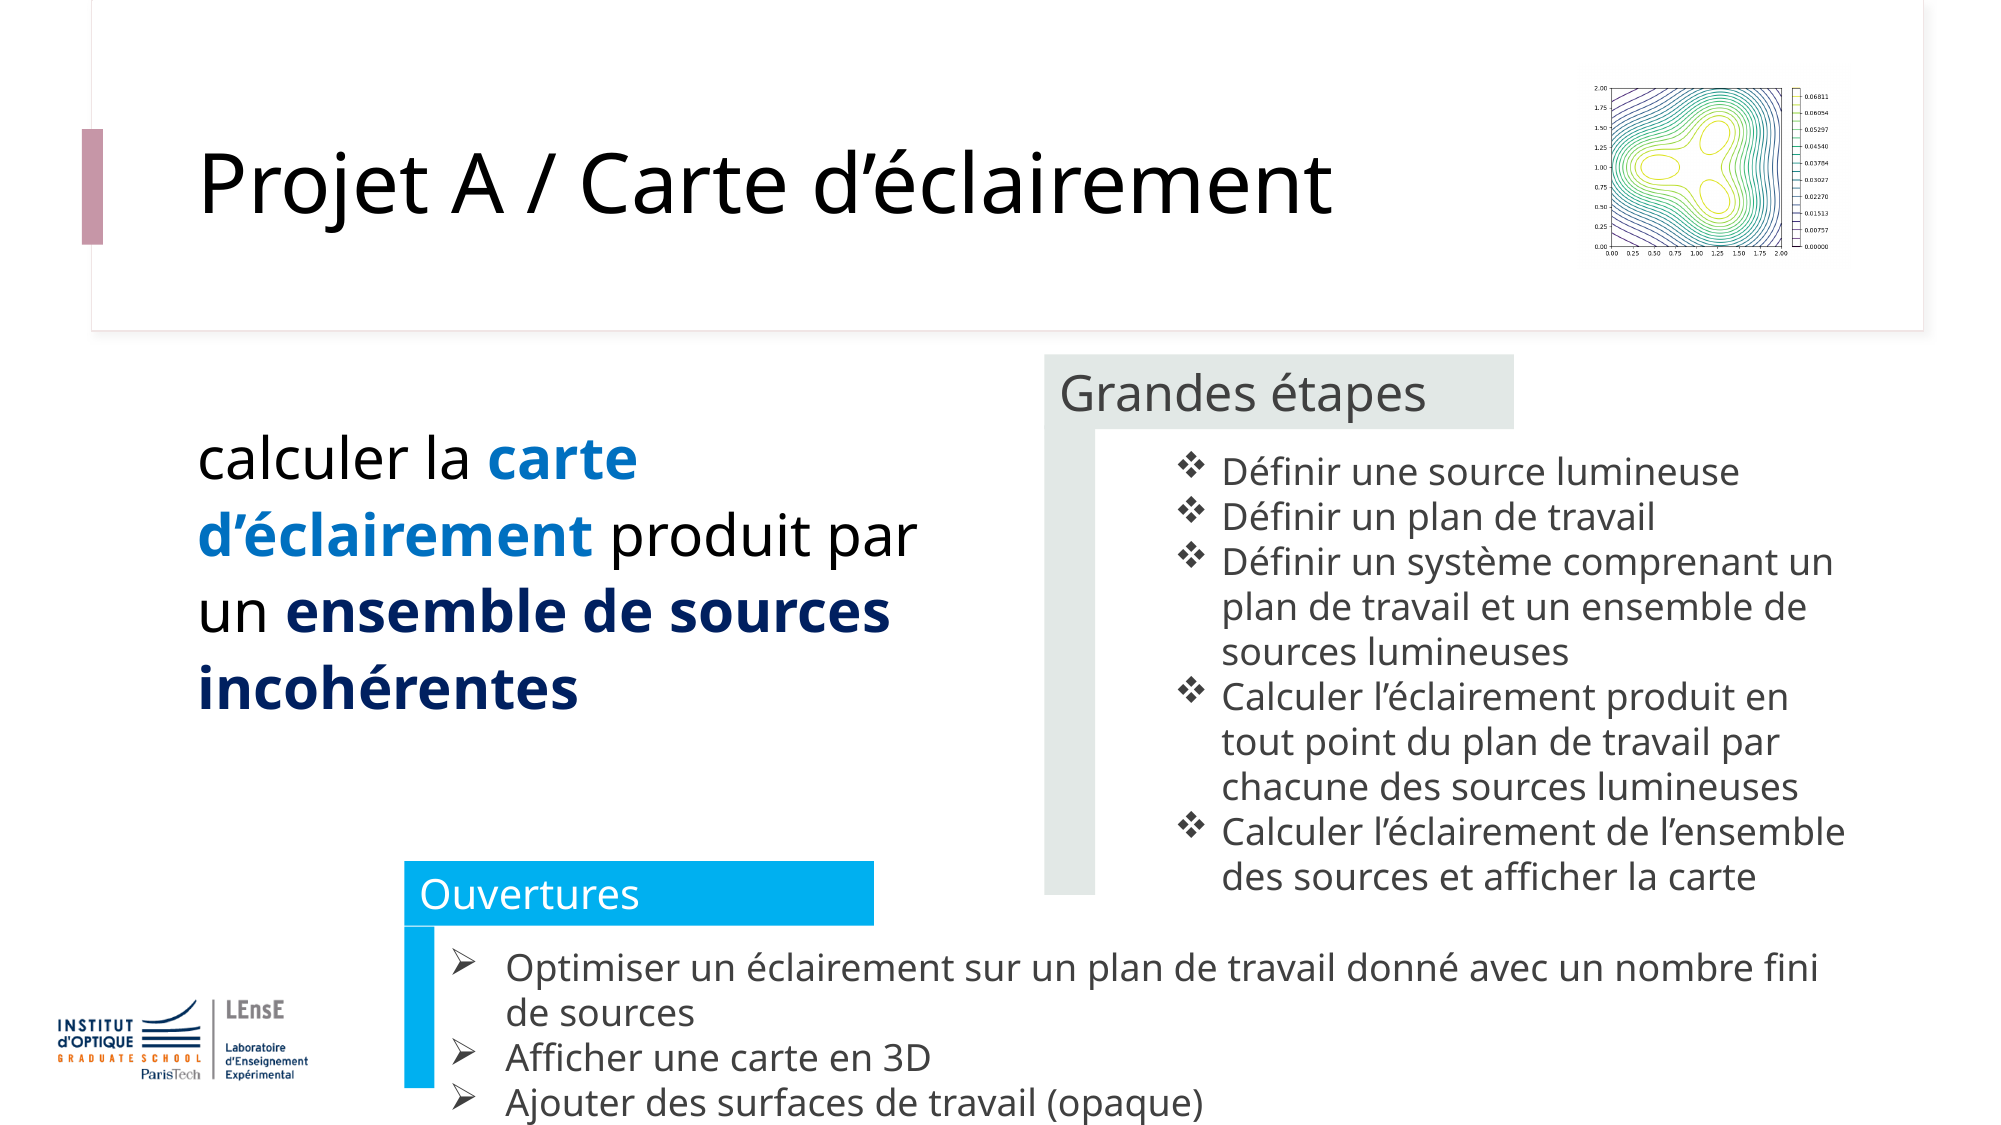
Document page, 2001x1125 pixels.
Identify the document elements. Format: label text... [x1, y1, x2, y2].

text_box Grandes étapes [1044, 354, 1514, 430]
text_box [1044, 425, 1096, 895]
title Projet A / Carte d’éclairement [183, 90, 1851, 284]
text_box [404, 926, 435, 1089]
text_box Définir une source lumineuse Définir un plan de travail Définir un système comprenant un plan de travail et un ensemble de sources lumineuses Calculer l’éclairement produit en tout point du plan de travail par chacune des sources lumineuses Calculer l’éclairement de l’ensemble des sources et afficher la carte [1159, 440, 1868, 905]
text_box Optimiser un éclairement sur un plan de travail donné avec un nombre fini de sources Afficher une carte en 3D Ajouter des surfaces de travail (opaque) [434, 936, 1869, 1125]
text_box Ouvertures [404, 861, 874, 926]
list calculer la carte d’éclairement produit par un ensemble de sources incohérentes [183, 406, 993, 1013]
picture [1577, 63, 1851, 269]
picture [33, 973, 333, 1097]
